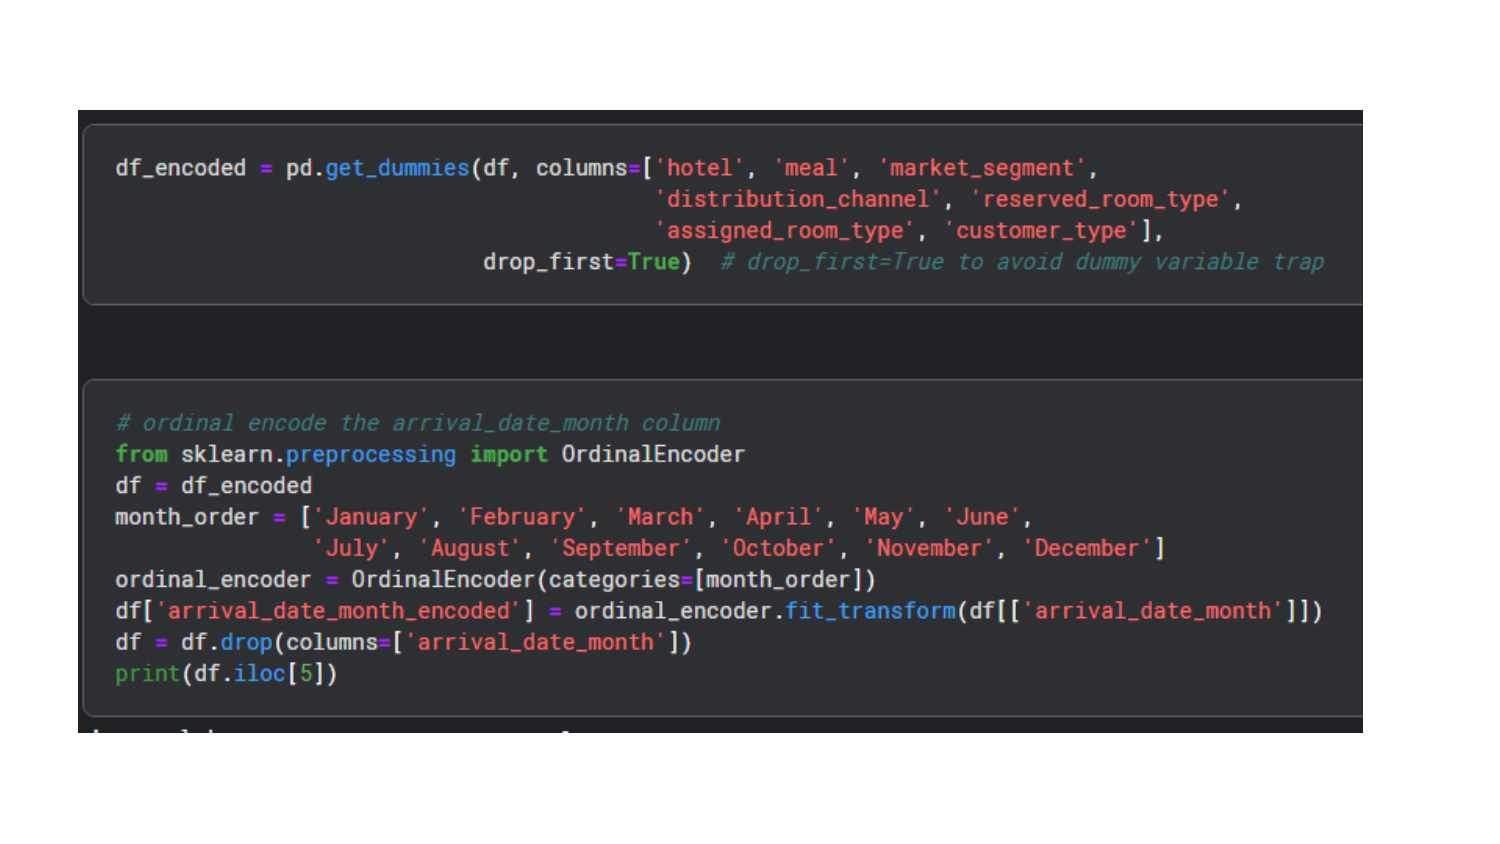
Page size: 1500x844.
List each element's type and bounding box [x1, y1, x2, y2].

picture [78, 110, 1363, 733]
